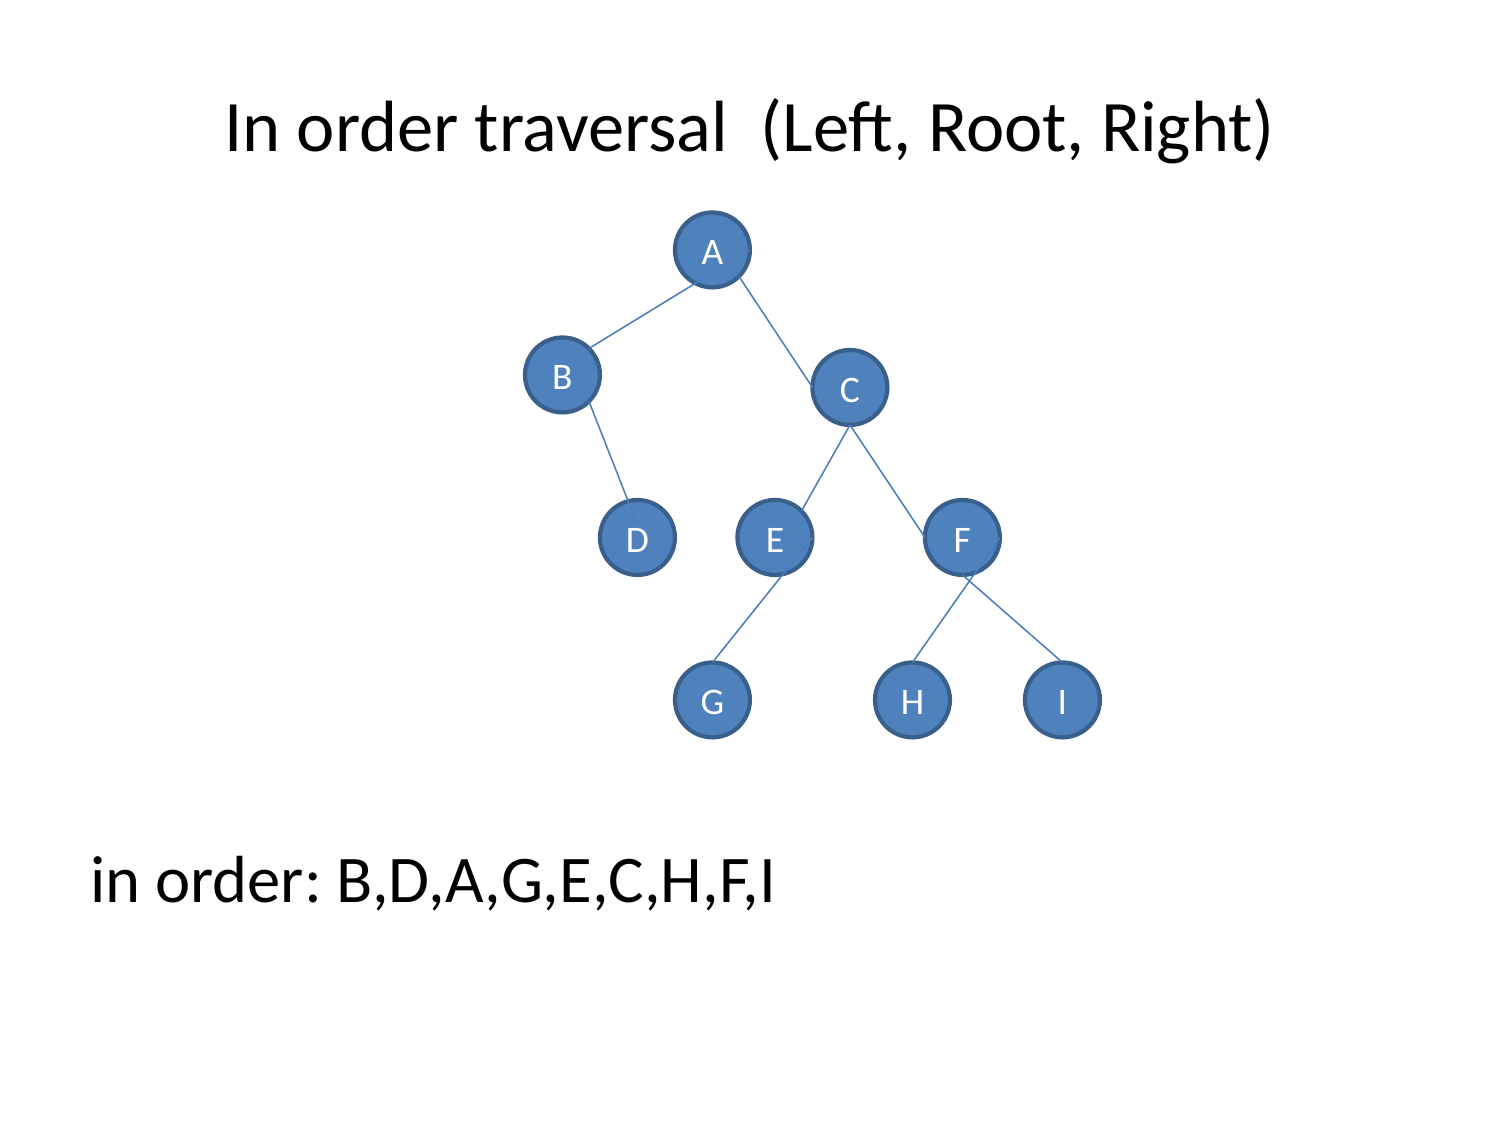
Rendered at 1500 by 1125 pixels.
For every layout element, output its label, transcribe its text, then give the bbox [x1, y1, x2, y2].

text_box F [922, 497, 1003, 578]
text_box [849, 424, 937, 512]
text_box B [522, 335, 603, 415]
text_box G [672, 660, 753, 740]
text_box C [810, 347, 890, 427]
text_box I [1022, 660, 1103, 740]
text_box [782, 443, 844, 493]
text_box A [672, 210, 753, 290]
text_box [680, 595, 780, 632]
title In order traversal (Left, Root, Right) [75, 45, 1425, 174]
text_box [738, 276, 824, 362]
text_box H [872, 660, 953, 740]
text_box E [735, 497, 815, 578]
list in order: B,D,A,G,E,C,H,F,I [75, 174, 1425, 1005]
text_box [968, 568, 1057, 669]
text_box D [597, 497, 678, 578]
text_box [551, 438, 676, 488]
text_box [874, 601, 963, 626]
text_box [601, 263, 674, 362]
